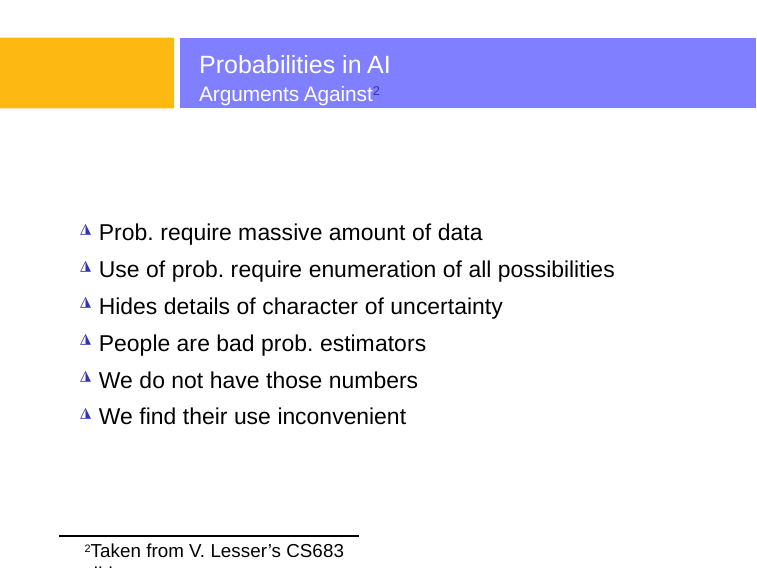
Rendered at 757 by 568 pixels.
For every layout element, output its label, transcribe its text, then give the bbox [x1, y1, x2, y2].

title Probabilities in AI Arguments Against2 [116, 45, 640, 141]
text_box 2Taken from V. Lesser’s CS683 slides [82, 538, 397, 568]
list ◮ Prob. require massive amount of data ◮ Use of prob. require enumeration of all possibilities ◮ Hides details of character of uncertainty ◮ People are bad prob. estimators ◮ We do not have those numbers ◮ We find their use inconvenient [56, 182, 700, 531]
